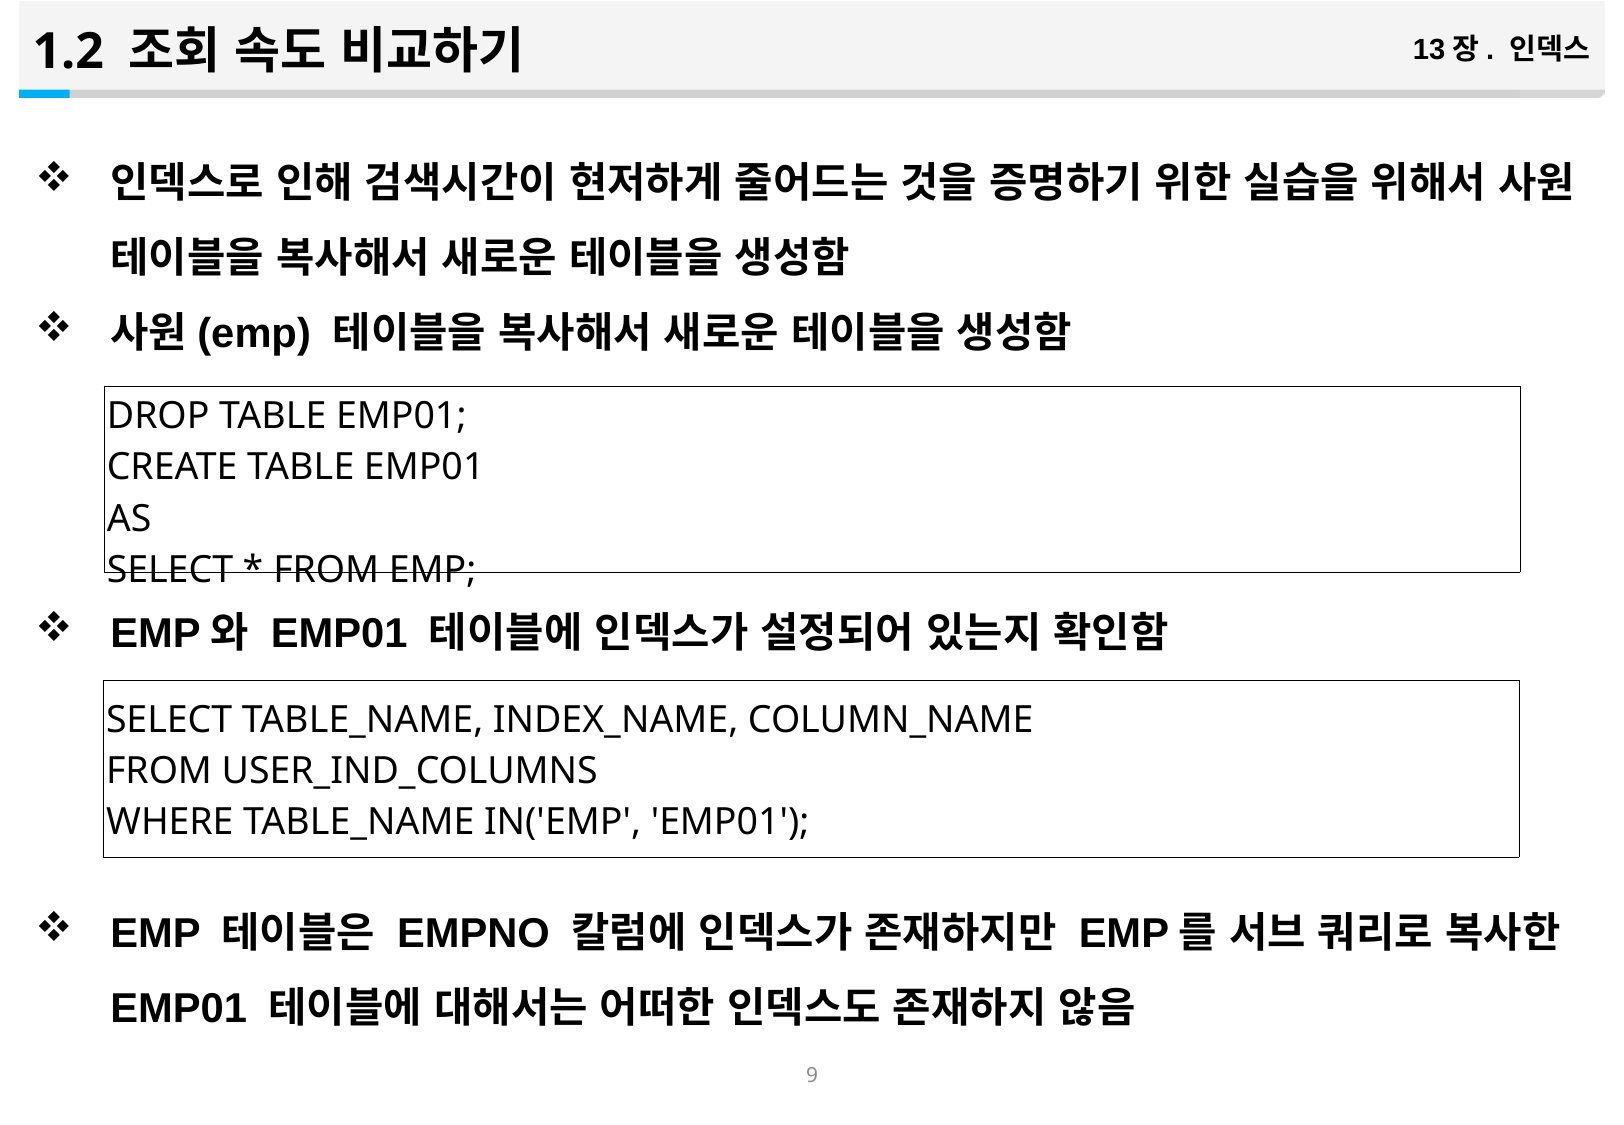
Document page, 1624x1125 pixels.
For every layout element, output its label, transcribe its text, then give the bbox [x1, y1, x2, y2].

text_box 13장. 인덱스 [1398, 22, 1606, 73]
picture [19, 1, 1605, 98]
text_box 인덱스로 인해 검색시간이 현저하게 줄어드는 것을 증명하기 위한 실습을 위해서 사원 테이블을 복사해서 새로운 테이블을 생성함 사원(emp) 테이블을 복사해서 새로운 테이블을 생성함 EMP와 EMP01 테이블에 인덱스가 설정되어 있는지 확인함 EMP 테이블은 EMPNO 칼럼에 인덱스가 존재하지만 EMP를 서브 쿼리로 복사한 EMP01 테이블에 대해서는 어떠한 인덱스도 존재하지 않음 [20, 123, 1602, 1039]
table_header DROP TABLE EMP01; CREATE TABLE EMP01 AS SELECT * FROM EMP; [105, 387, 1520, 572]
list 1.2 조회 속도 비교하기 [17, 11, 1167, 85]
table_header SELECT TABLE_NAME, INDEX_NAME, COLUMN_NAME FROM USER_IND_COLUMNS WHERE TABLE_NAME IN('EMP', 'EMP01'); [104, 681, 1519, 857]
slide_number 8 [622, 1045, 1002, 1106]
